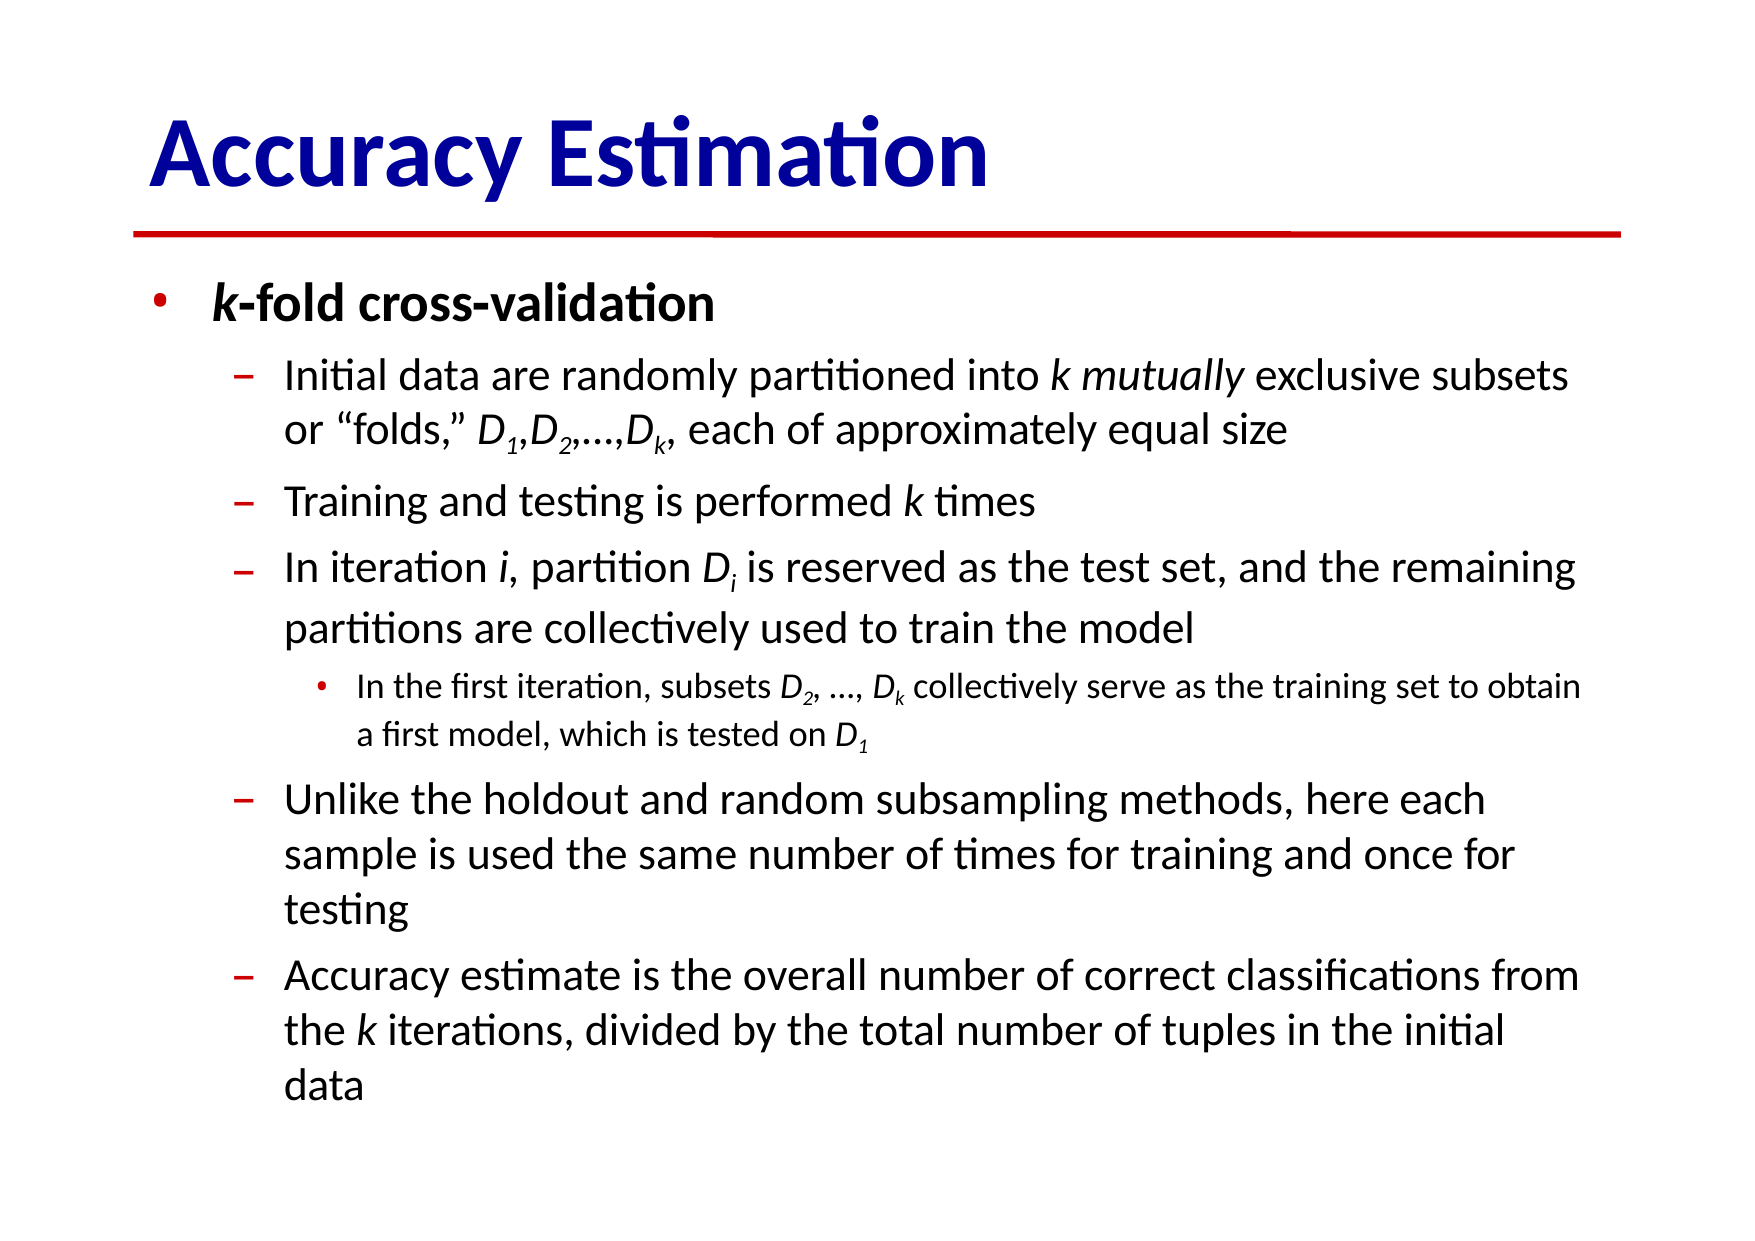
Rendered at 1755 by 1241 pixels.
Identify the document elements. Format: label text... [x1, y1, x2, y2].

title Accuracy Estimation [147, 83, 1607, 293]
text_box k‐fold cross‐validation Initial data are randomly partitioned into k mutually exclusive subsets or “folds,” D1,D2,…,Dk, each of approximately equal size Training and testing is performed k times In iteration i, partition Di is reserved as the test set, and the remaining partitions are collectively used to train the model In the first iteration, subsets D2, …, Dk collectively serve as the training set to obtain a first model, which is tested on D1 Unlike the holdout and random subsampling methods, here each sample is used the same number of times for training and once for testing Accuracy estimate is the overall number of correct classifications from the k iterations, divided by the total number of tuples in the initial data [145, 250, 1597, 1110]
